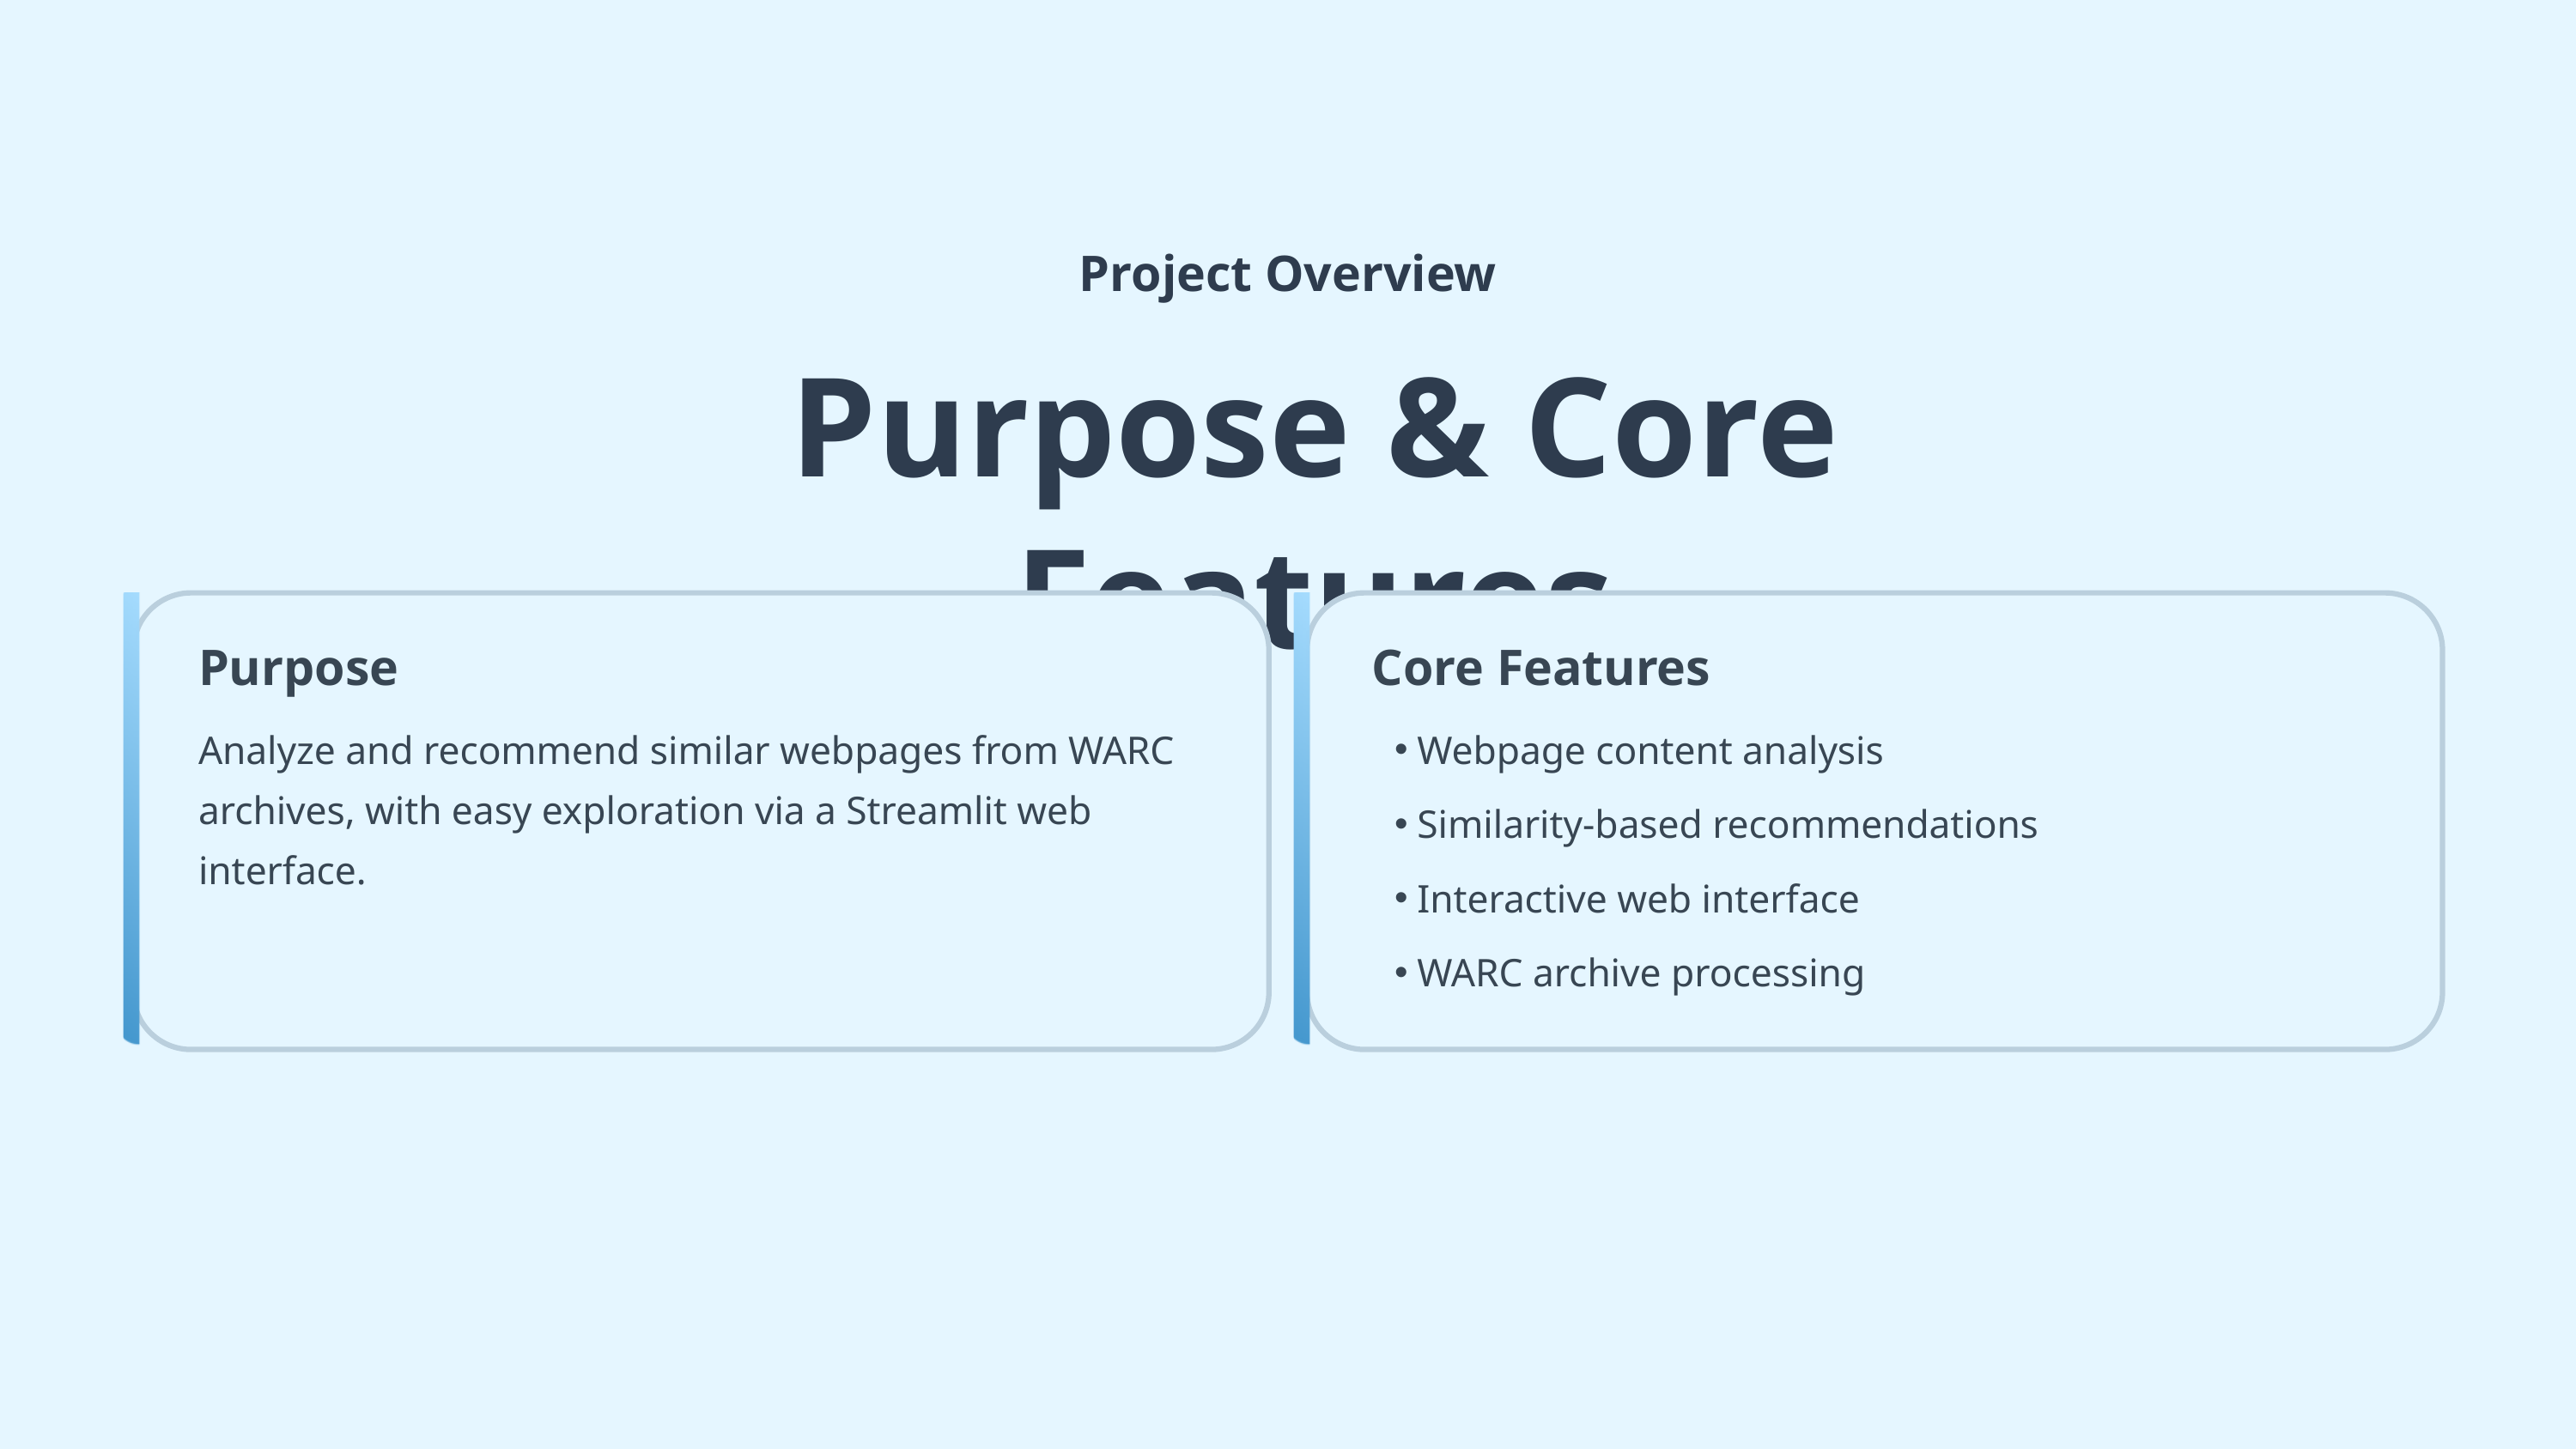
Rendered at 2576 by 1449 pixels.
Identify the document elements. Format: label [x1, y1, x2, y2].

text_box [123, 592, 145, 1050]
text_box [1293, 592, 1315, 1050]
text_box [1303, 590, 2445, 1052]
text_box [0, 0, 2576, 1449]
text_box [131, 590, 1273, 1052]
